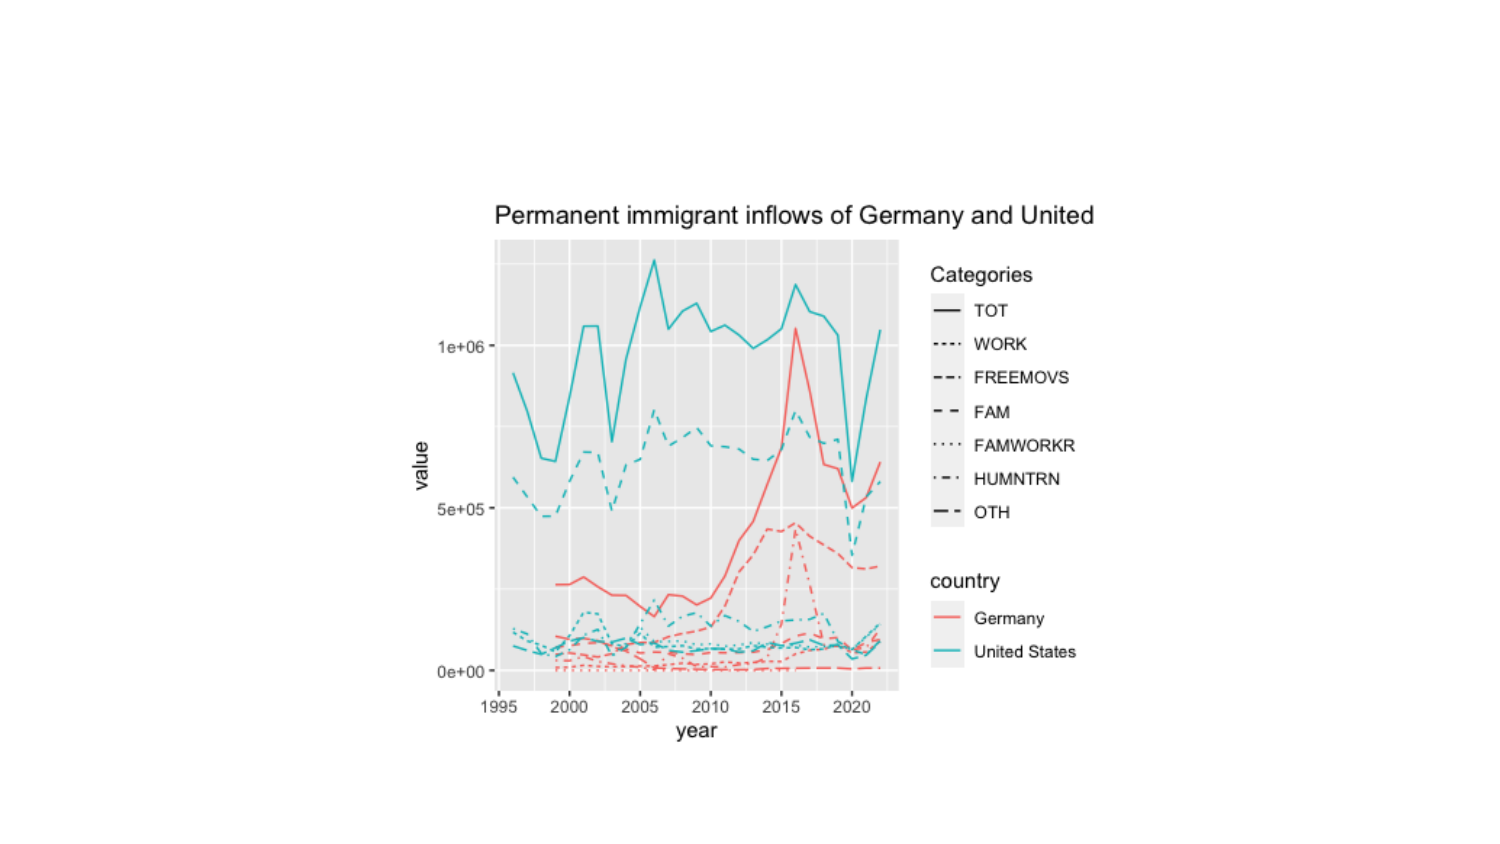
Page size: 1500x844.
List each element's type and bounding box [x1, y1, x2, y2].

picture [401, 195, 1099, 753]
